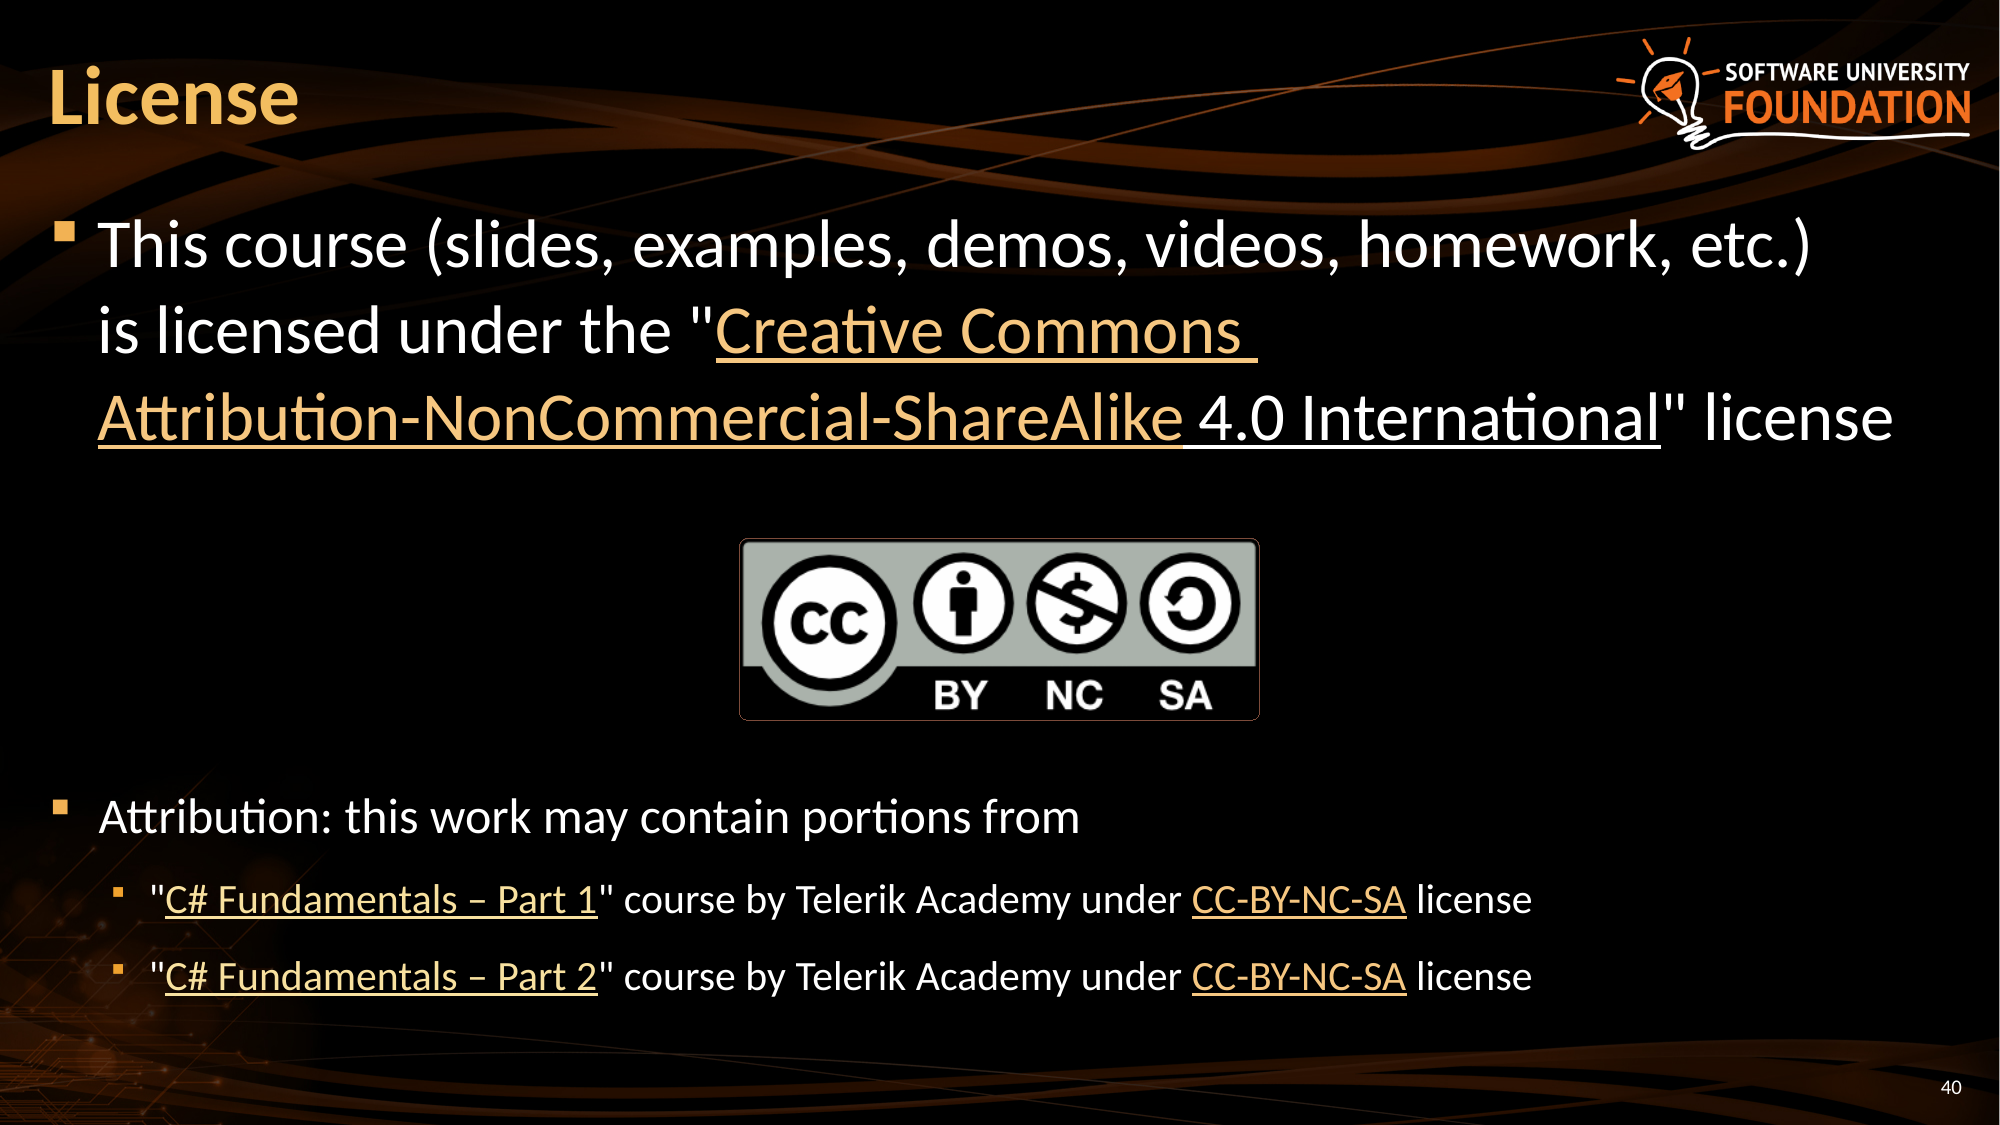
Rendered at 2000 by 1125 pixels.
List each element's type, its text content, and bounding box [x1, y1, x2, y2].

title License [30, 6, 1602, 189]
list Attribution: this work may contain portions from "C# Fundamentals – Part 1" course by Telerik Academy under CC-BY-NC-SA license "C# Fundamentals – Part 2" course by Telerik Academy under CC-BY-NC-SA license [30, 774, 1968, 1103]
list This course (slides, examples, demos, videos, homework, etc.) is licensed under the "Creative Commons Attribution-NonCommercial-ShareAlike 4.0 International" license [31, 188, 1968, 484]
picture [0, 0, 2000, 1125]
slide_number 40 [1897, 1070, 1968, 1103]
